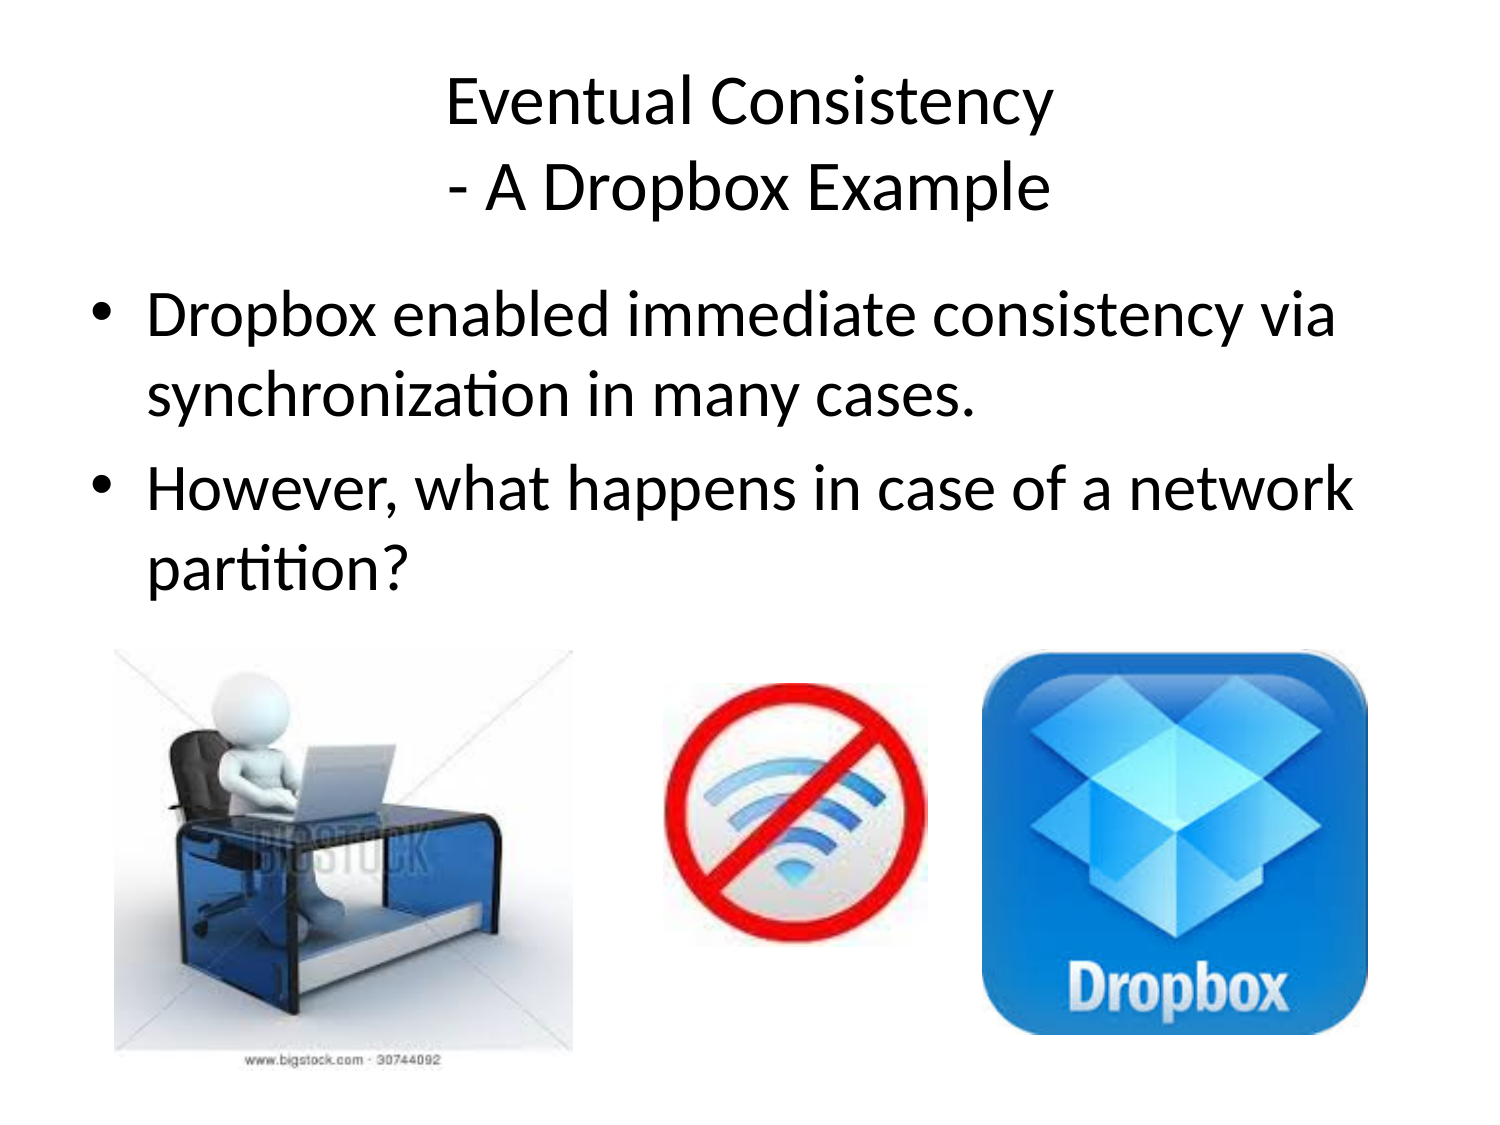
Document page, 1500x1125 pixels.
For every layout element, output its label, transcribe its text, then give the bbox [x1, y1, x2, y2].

title Eventual Consistency - A Dropbox Example [75, 45, 1425, 233]
picture [113, 649, 573, 1071]
picture [982, 649, 1369, 1036]
list Dropbox enabled immediate consistency via synchronization in many cases. However, what happens in case of a network partition? [75, 262, 1425, 1005]
picture [663, 682, 928, 947]
